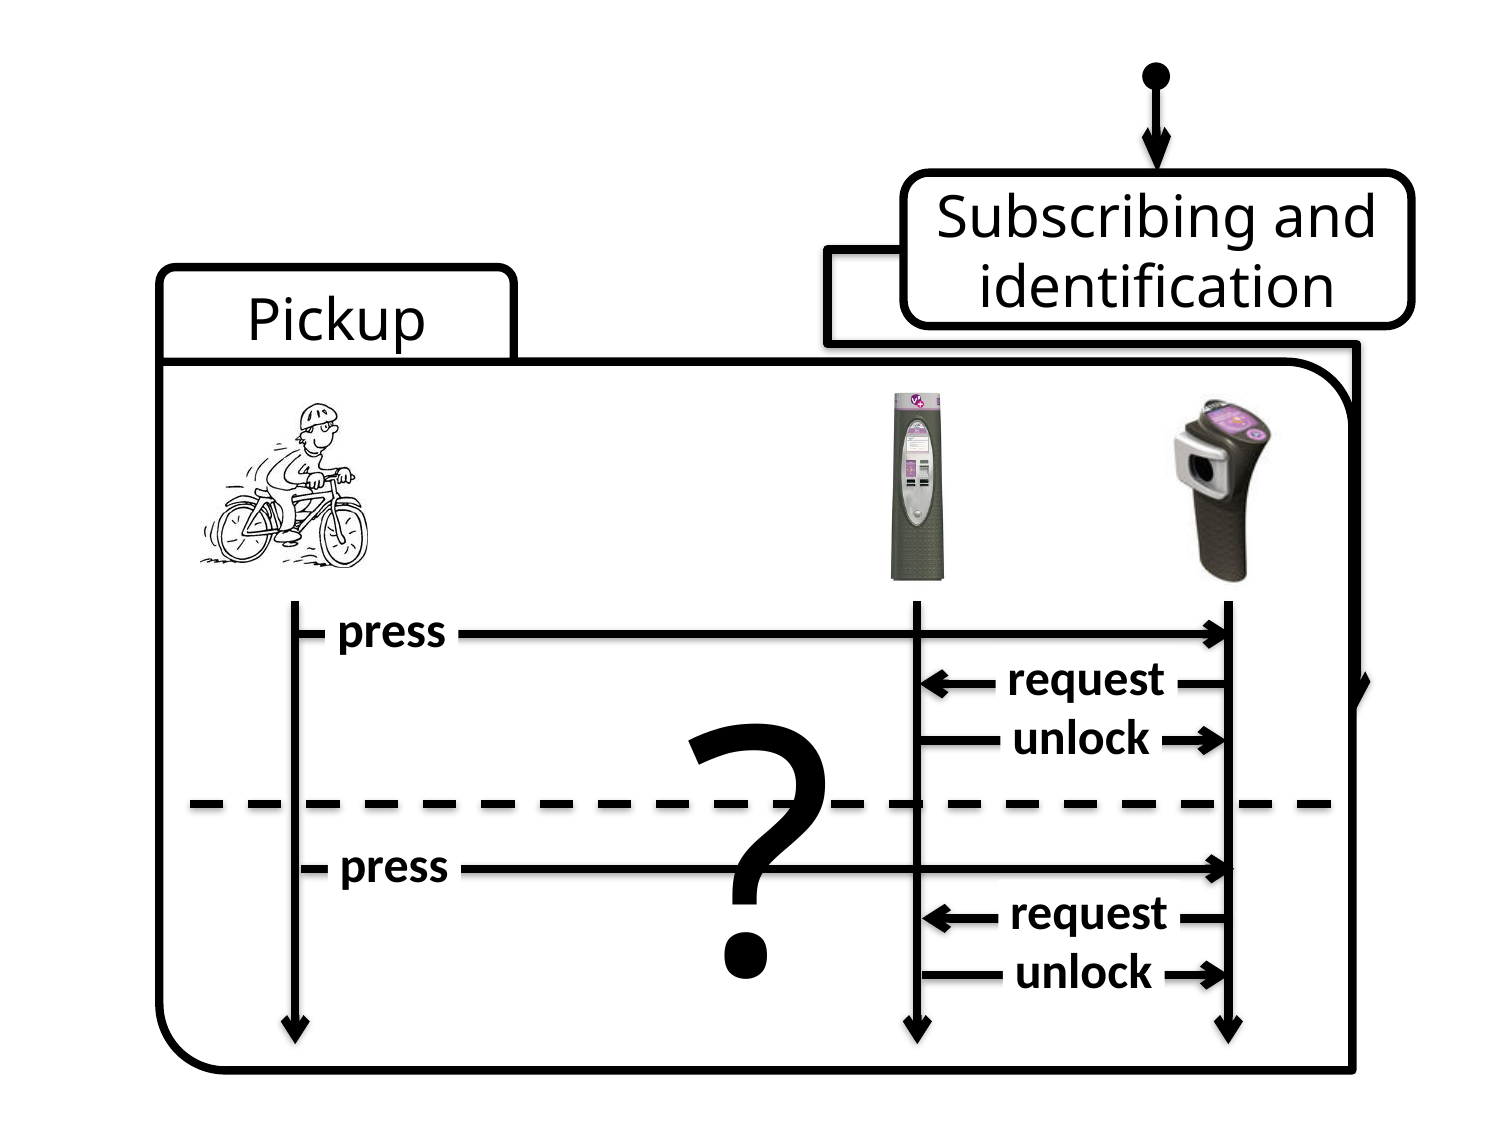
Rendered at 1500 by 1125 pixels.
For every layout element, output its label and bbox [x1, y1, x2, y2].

text_box [159, 64, 1412, 1071]
